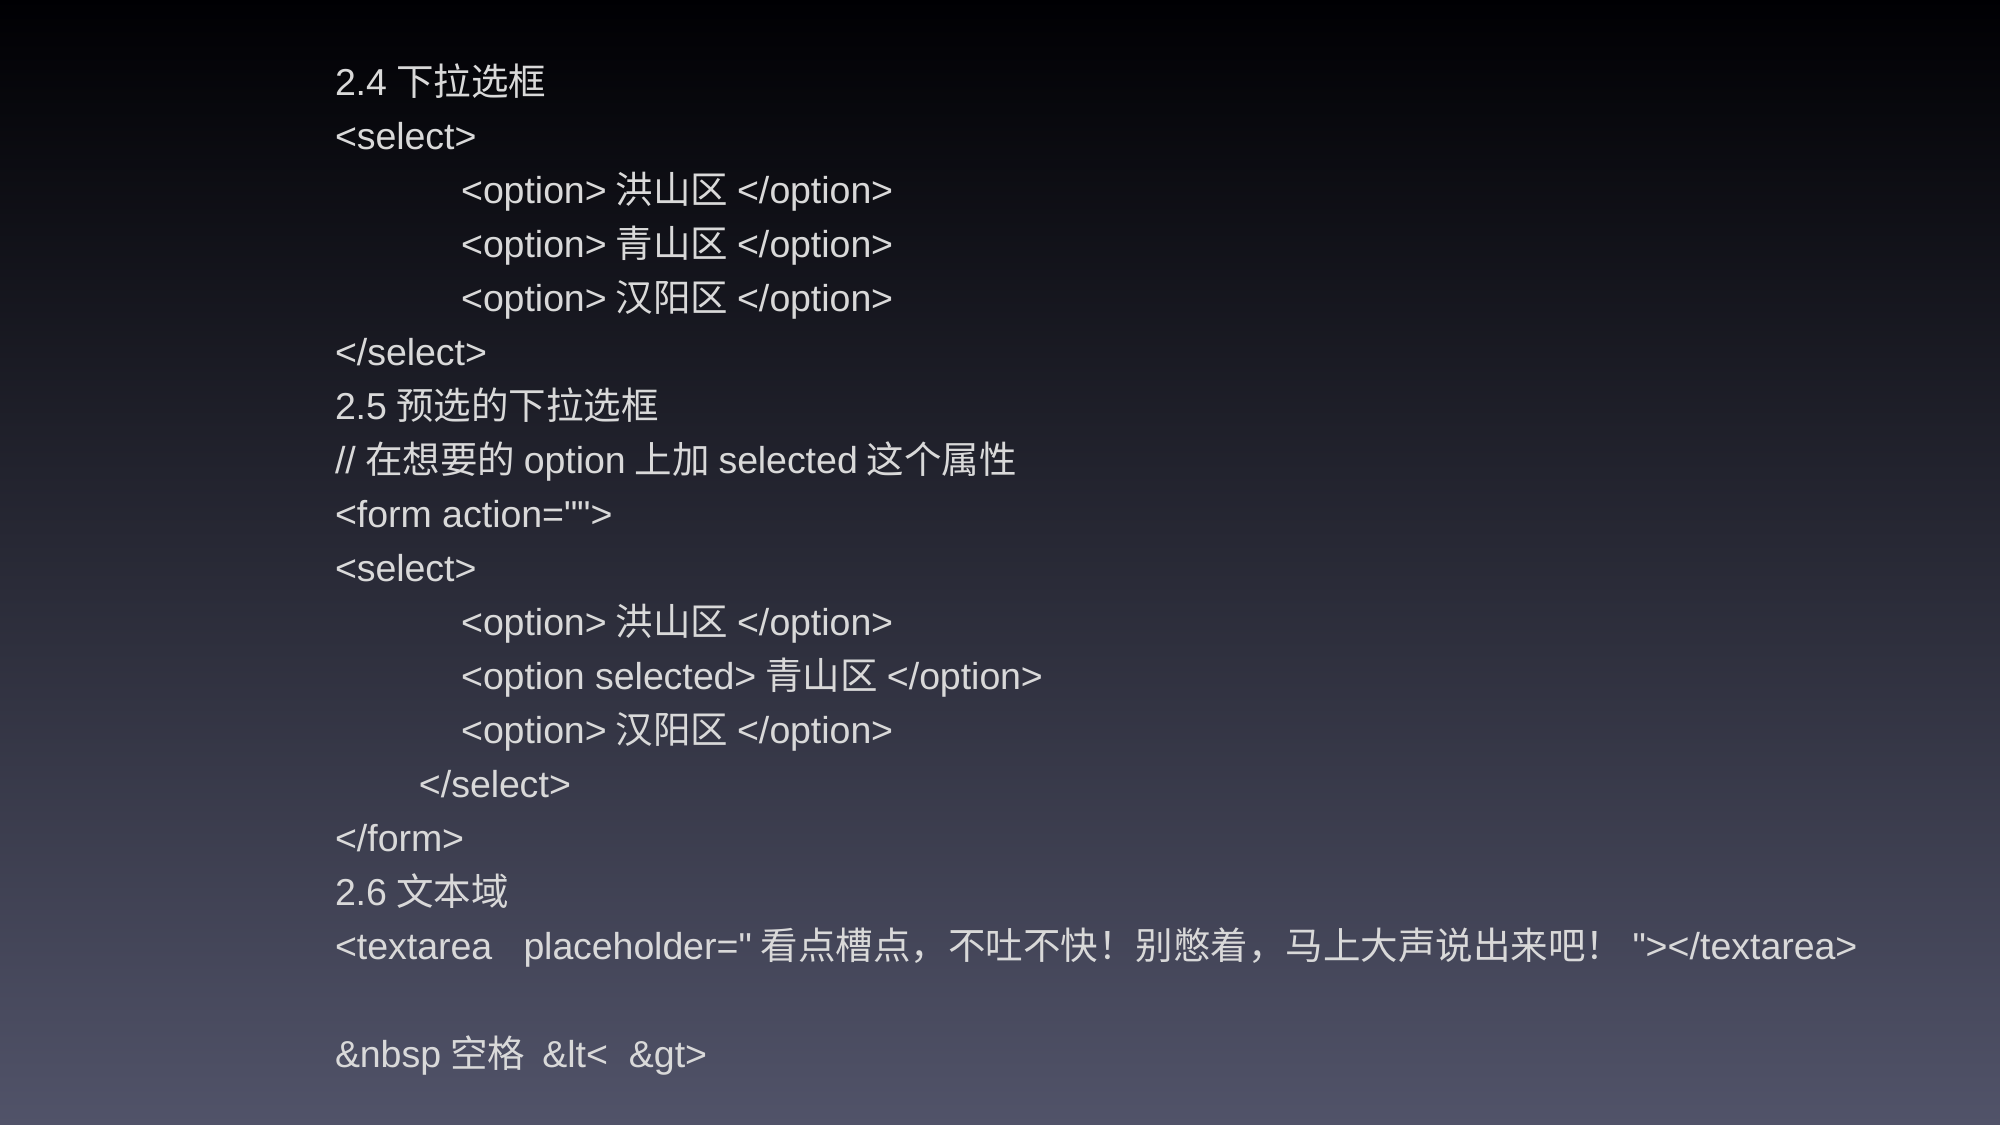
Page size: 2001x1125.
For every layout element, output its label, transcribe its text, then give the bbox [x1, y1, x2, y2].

text_box 2.4下拉选框 <select> <option>洪山区</option> <option>青山区</option> <option>汉阳区</option> </select> 2.5预选的下拉选框 //在想要的option上加selected这个属性 <form action=""> <select> <option>洪山区</option> <option selected>青山区</option> <option>汉阳区</option> </select> </form> 2.6文本域 <textarea placeholder="看点槽点，不吐不快！别憋着，马上大声说出来吧！"></textarea> &nbsp空格 &lt< &gt> [320, 41, 1987, 1125]
